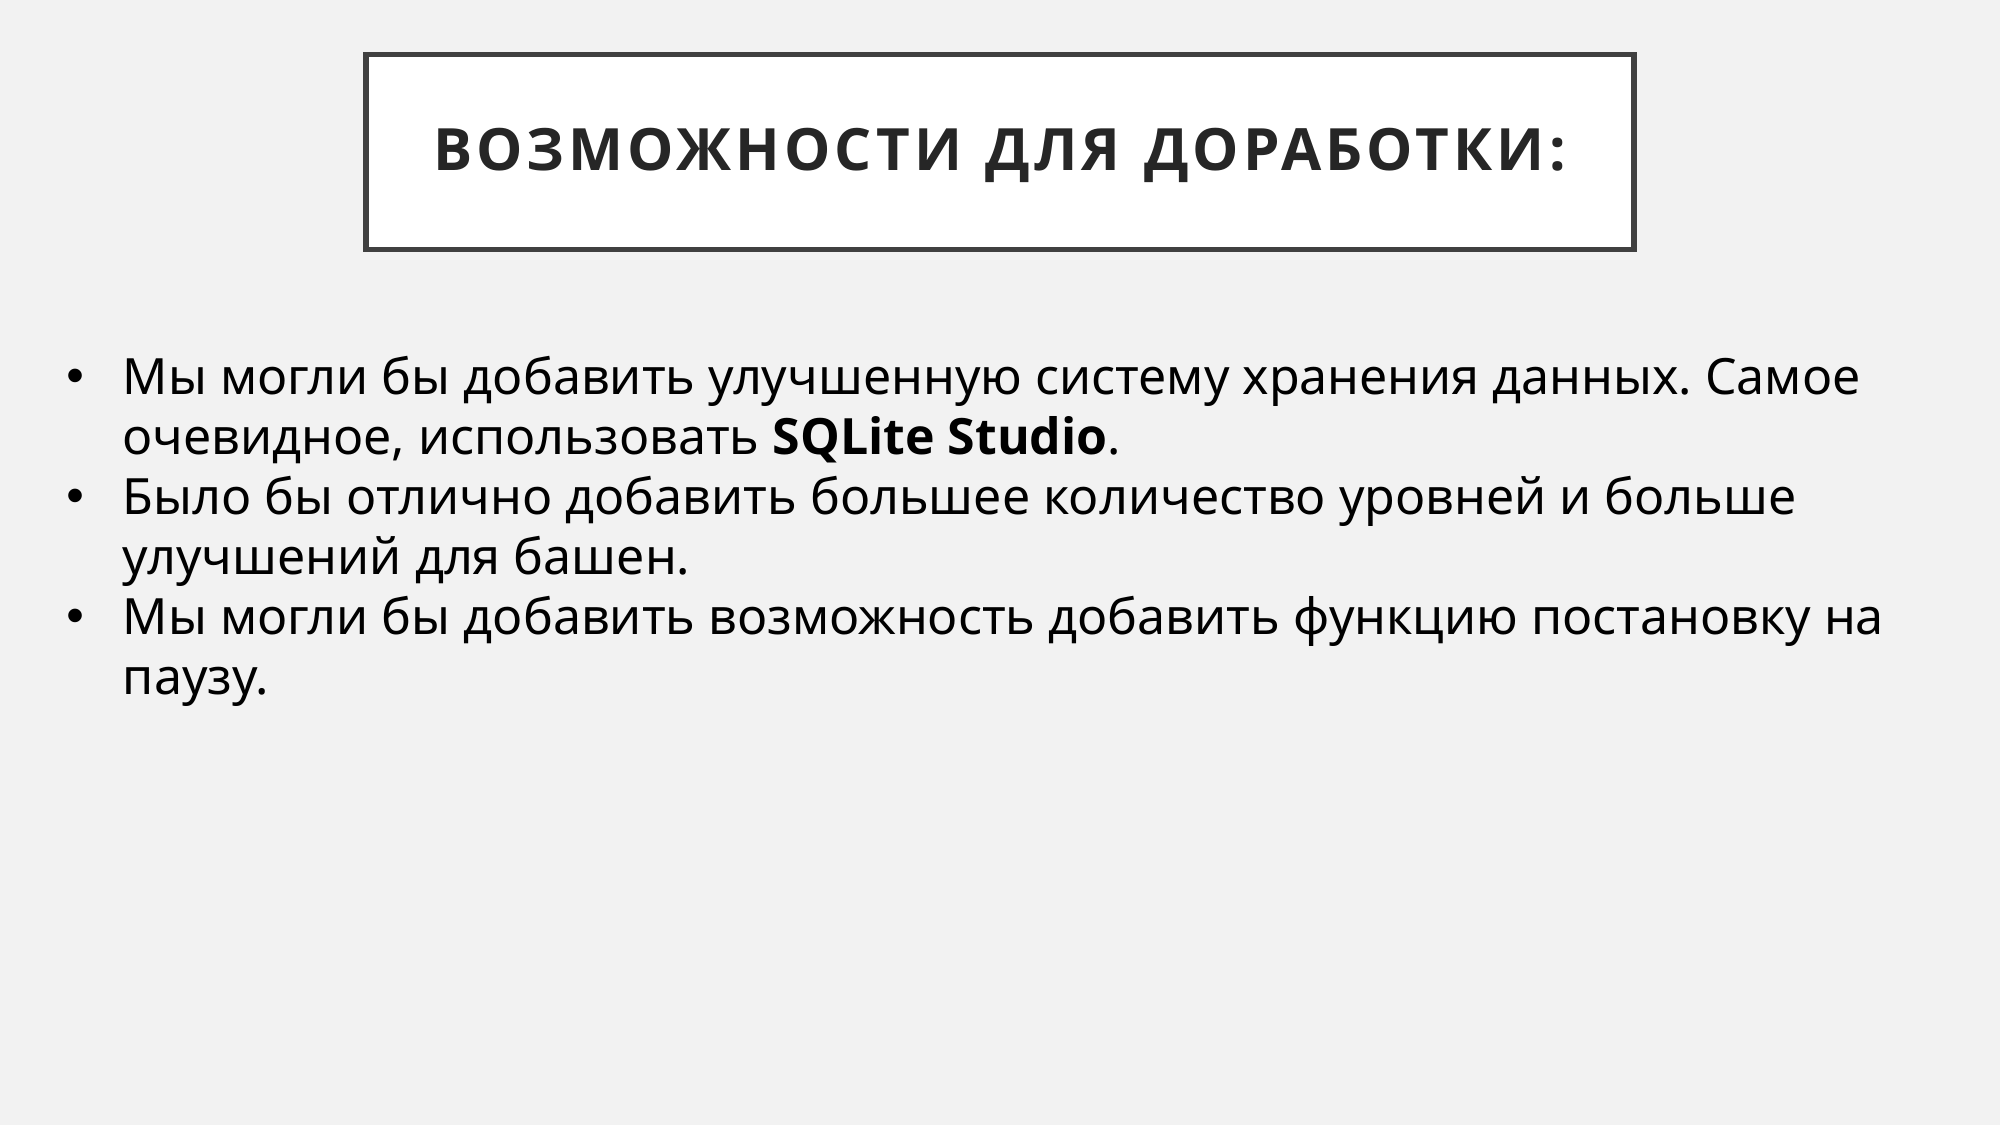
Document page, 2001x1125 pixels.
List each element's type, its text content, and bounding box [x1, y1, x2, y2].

text_box Мы могли бы добавить улучшенную систему хранения данных. Самое очевидное, использовать SQLite Studio. Было бы отлично добавить большее количество уровней и больше улучшений для башен. Мы могли бы добавить возможность добавить функцию постановку на паузу. [51, 337, 1949, 713]
title Возможности для доработки: [363, 52, 1637, 252]
